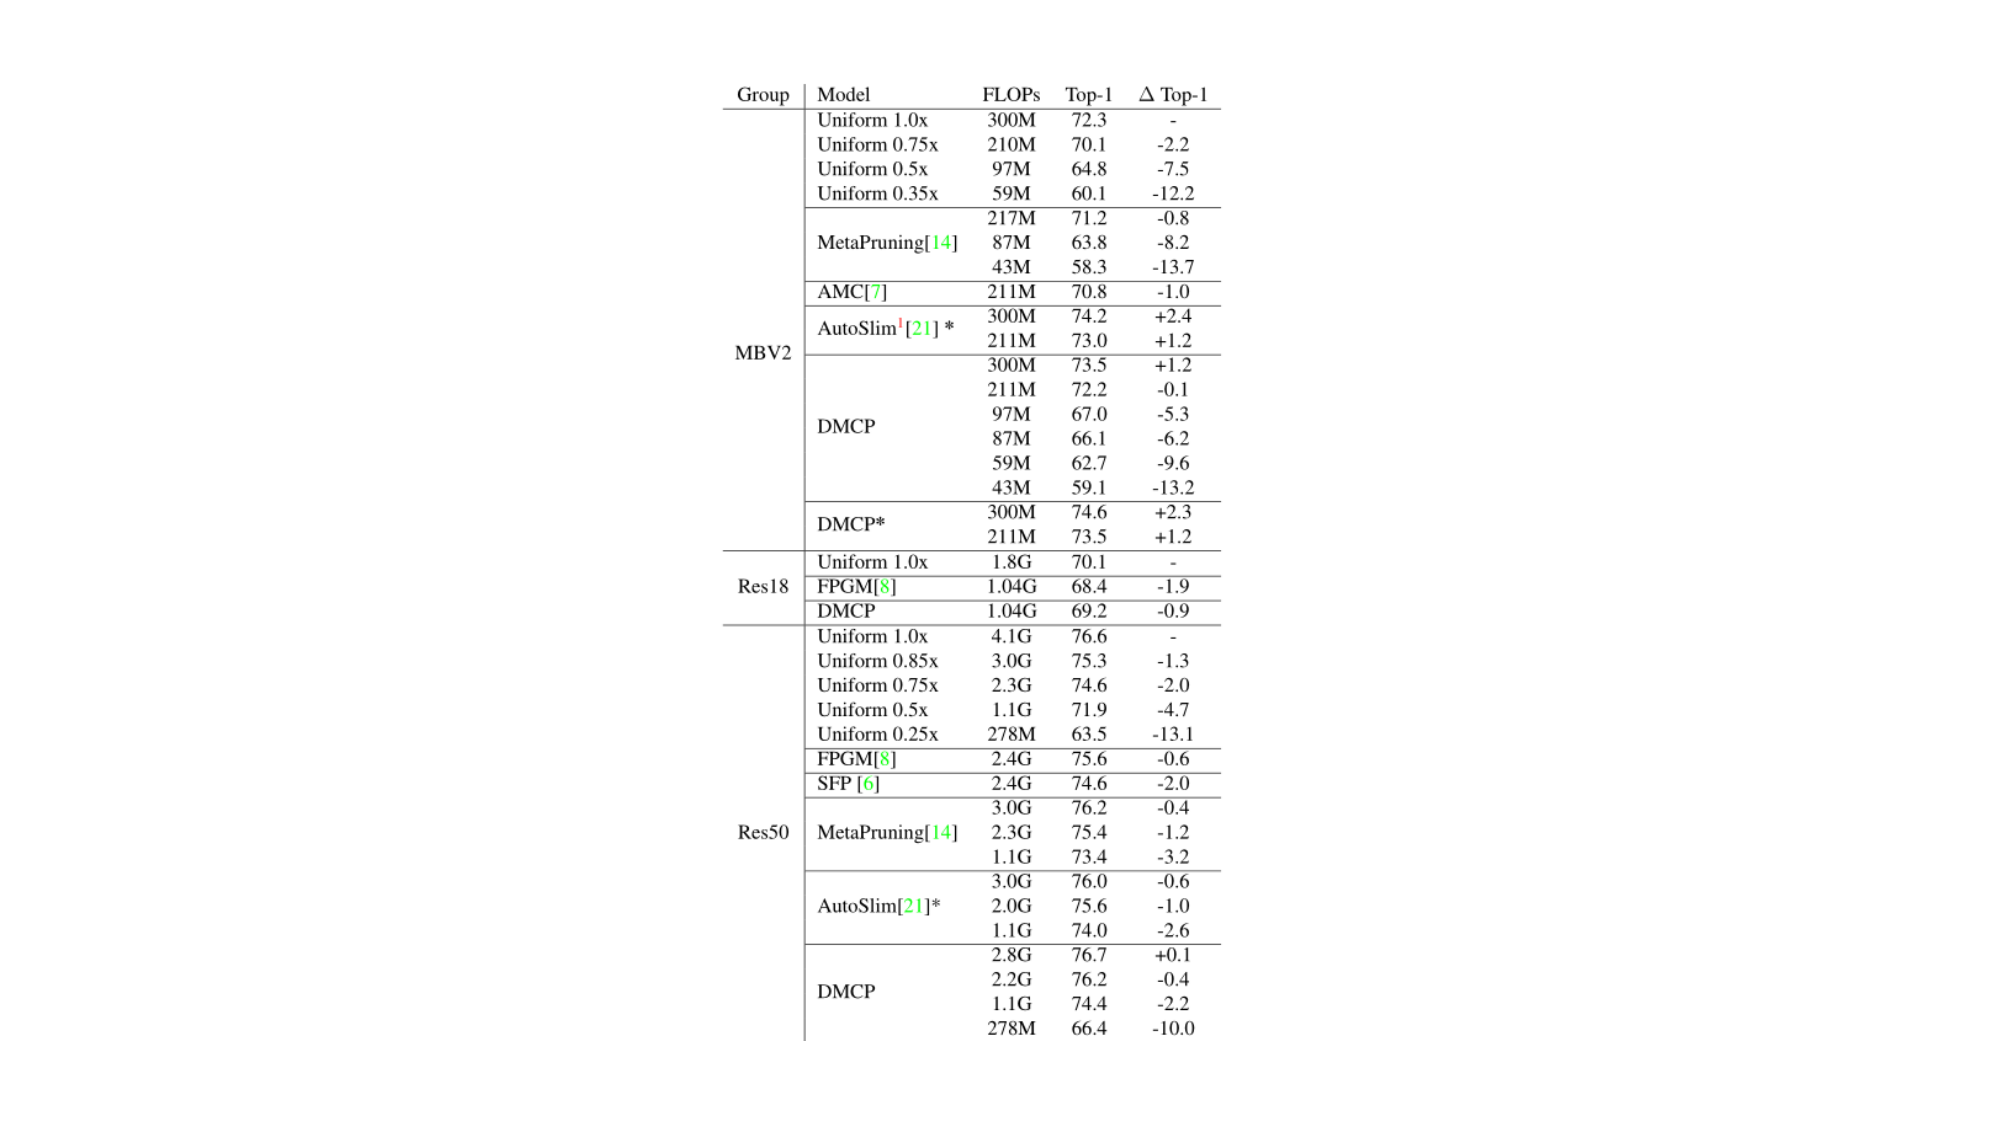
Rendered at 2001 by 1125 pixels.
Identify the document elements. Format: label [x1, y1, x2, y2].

picture [706, 78, 1231, 1041]
